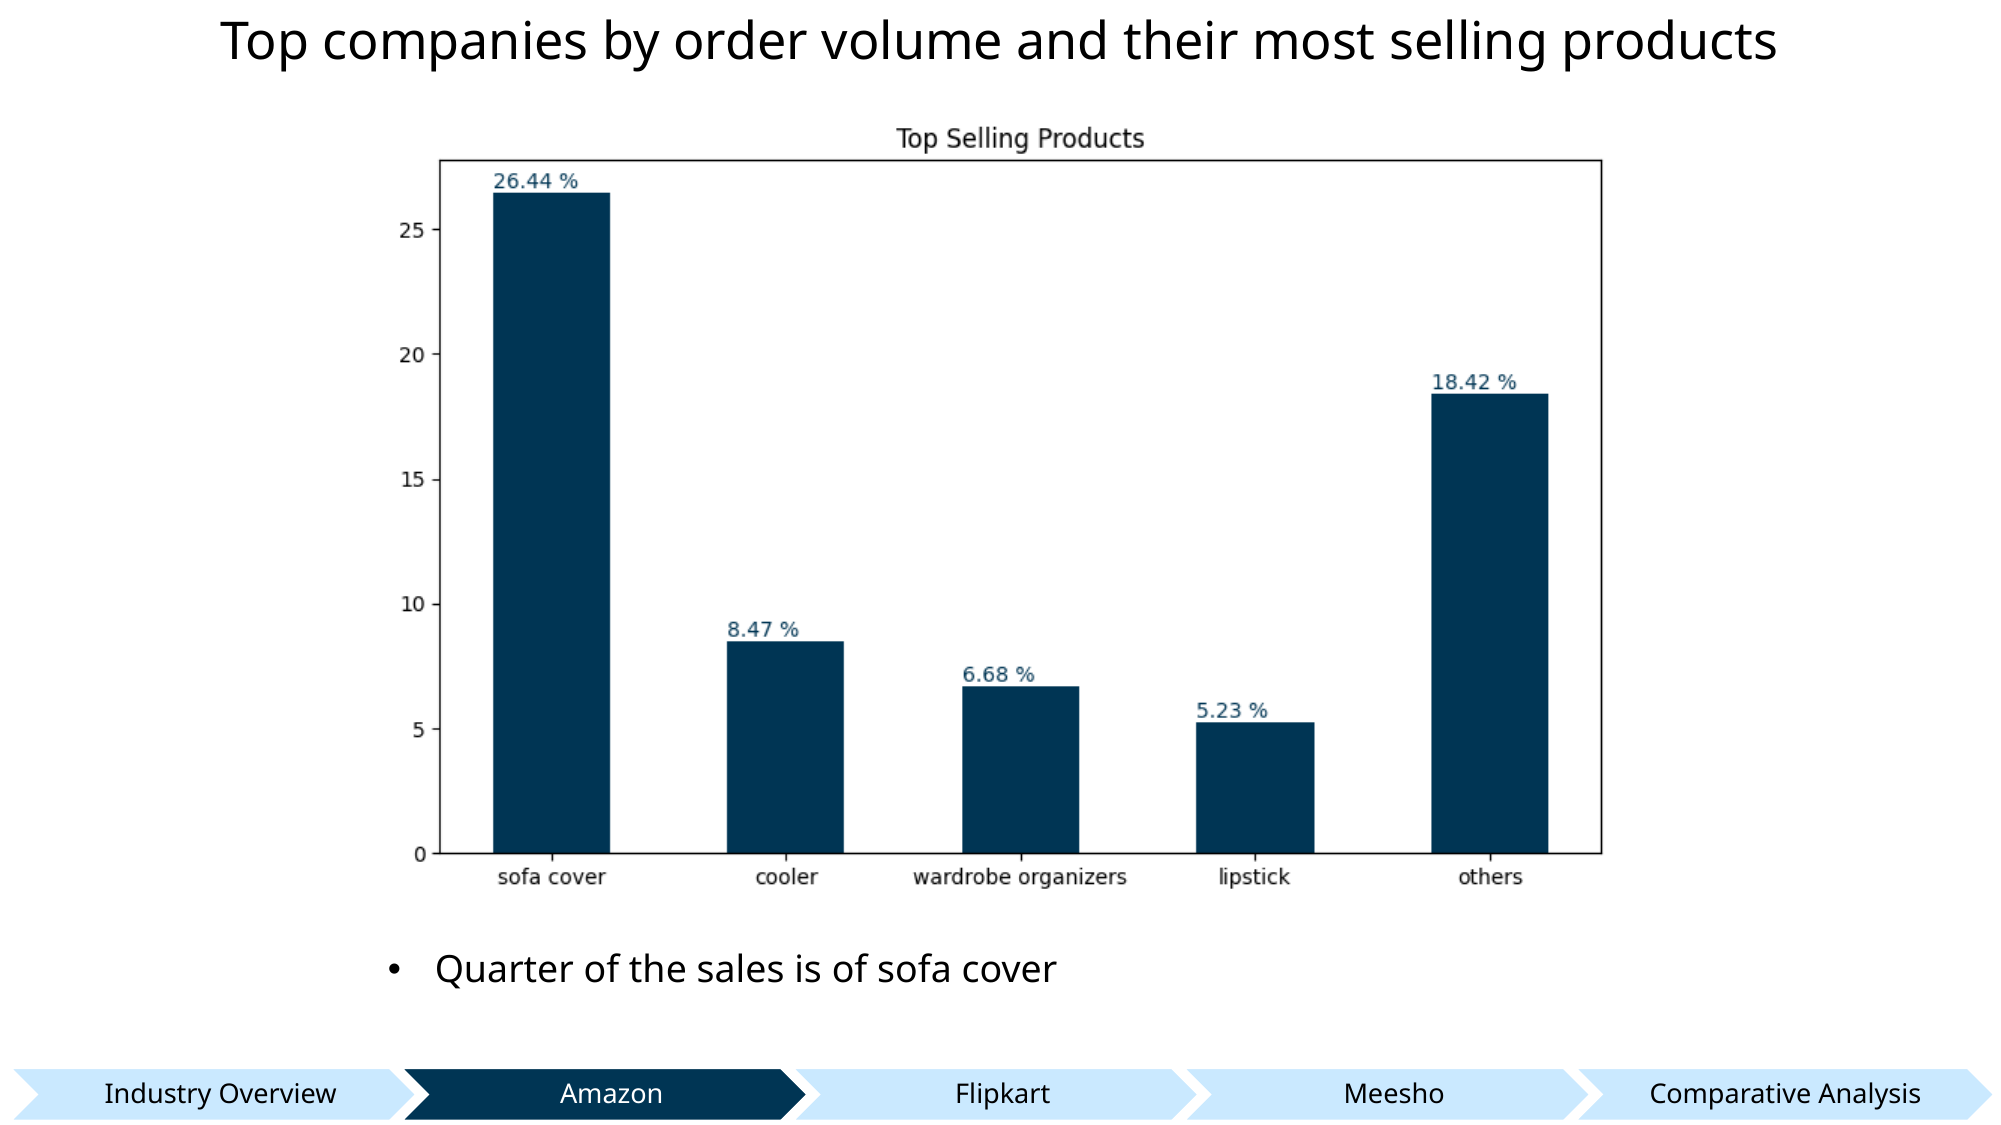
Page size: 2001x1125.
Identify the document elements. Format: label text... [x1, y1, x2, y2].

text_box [0, 1063, 2000, 1125]
picture [383, 111, 1617, 905]
text_box Quarter of the sales is of sofa cover [373, 938, 1073, 998]
text_box Top companies by order volume and their most selling products [0, 0, 2000, 78]
